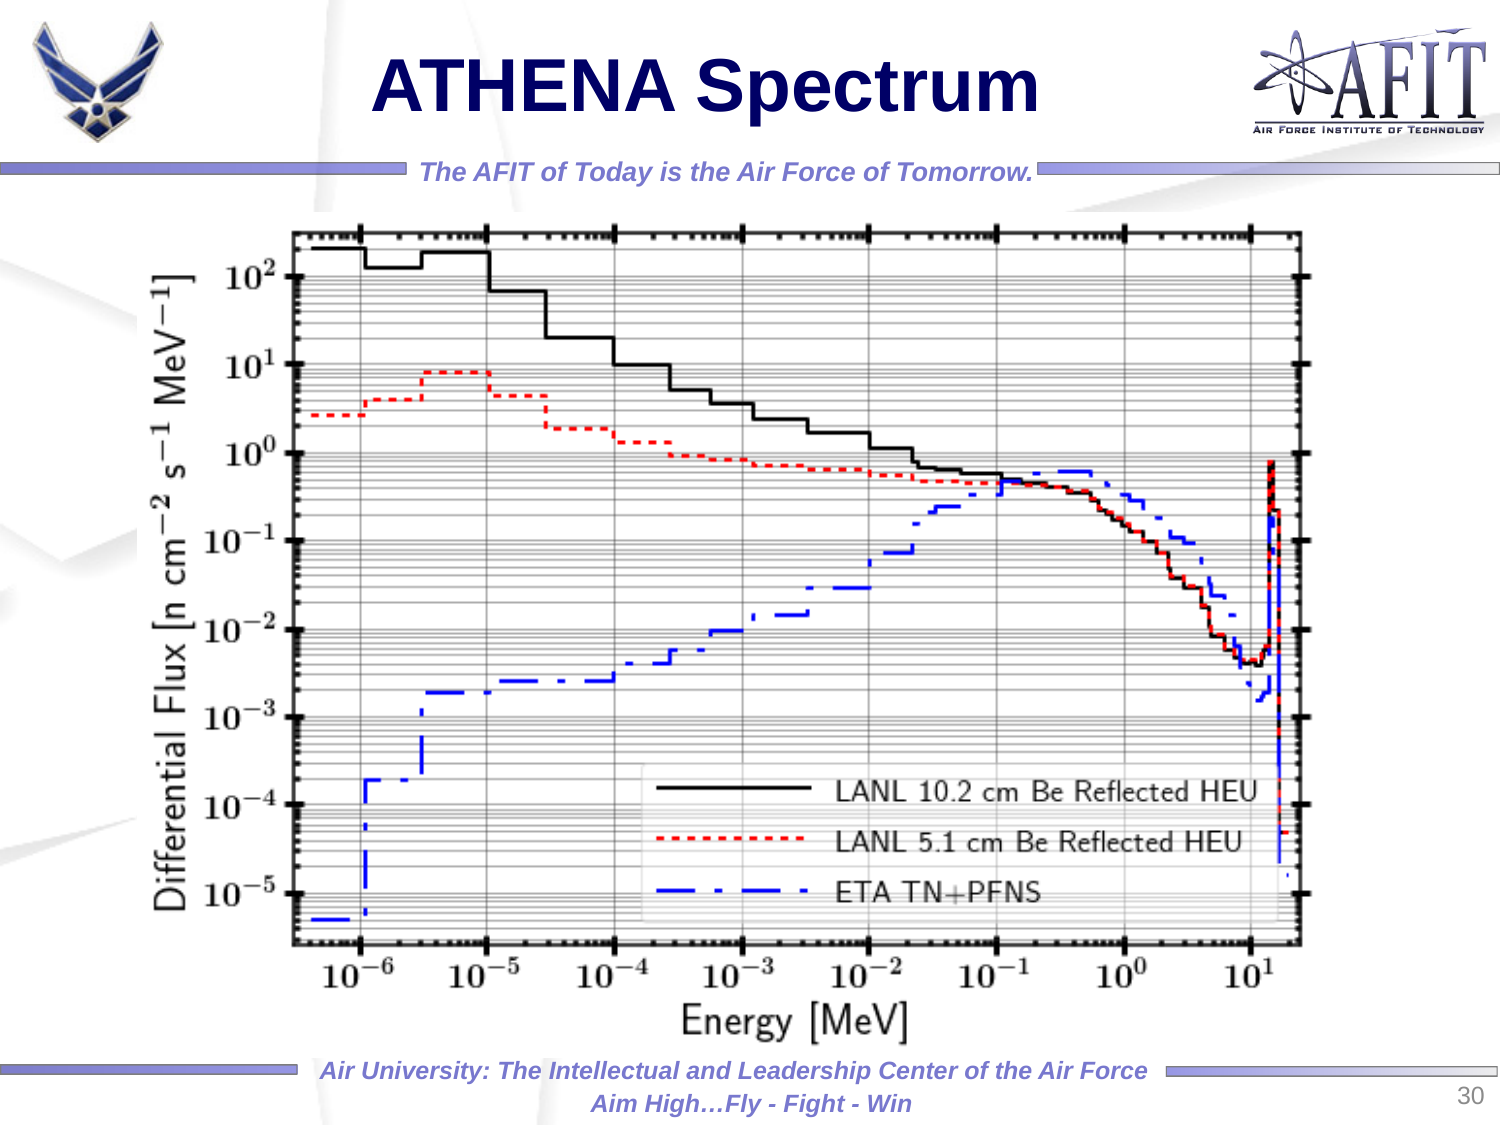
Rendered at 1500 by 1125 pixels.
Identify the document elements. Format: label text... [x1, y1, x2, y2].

picture [32, 21, 162, 143]
title ATHENA Spectrum [162, 0, 1251, 163]
slide_number 30 [1149, 1065, 1500, 1125]
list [137, 212, 1325, 1058]
